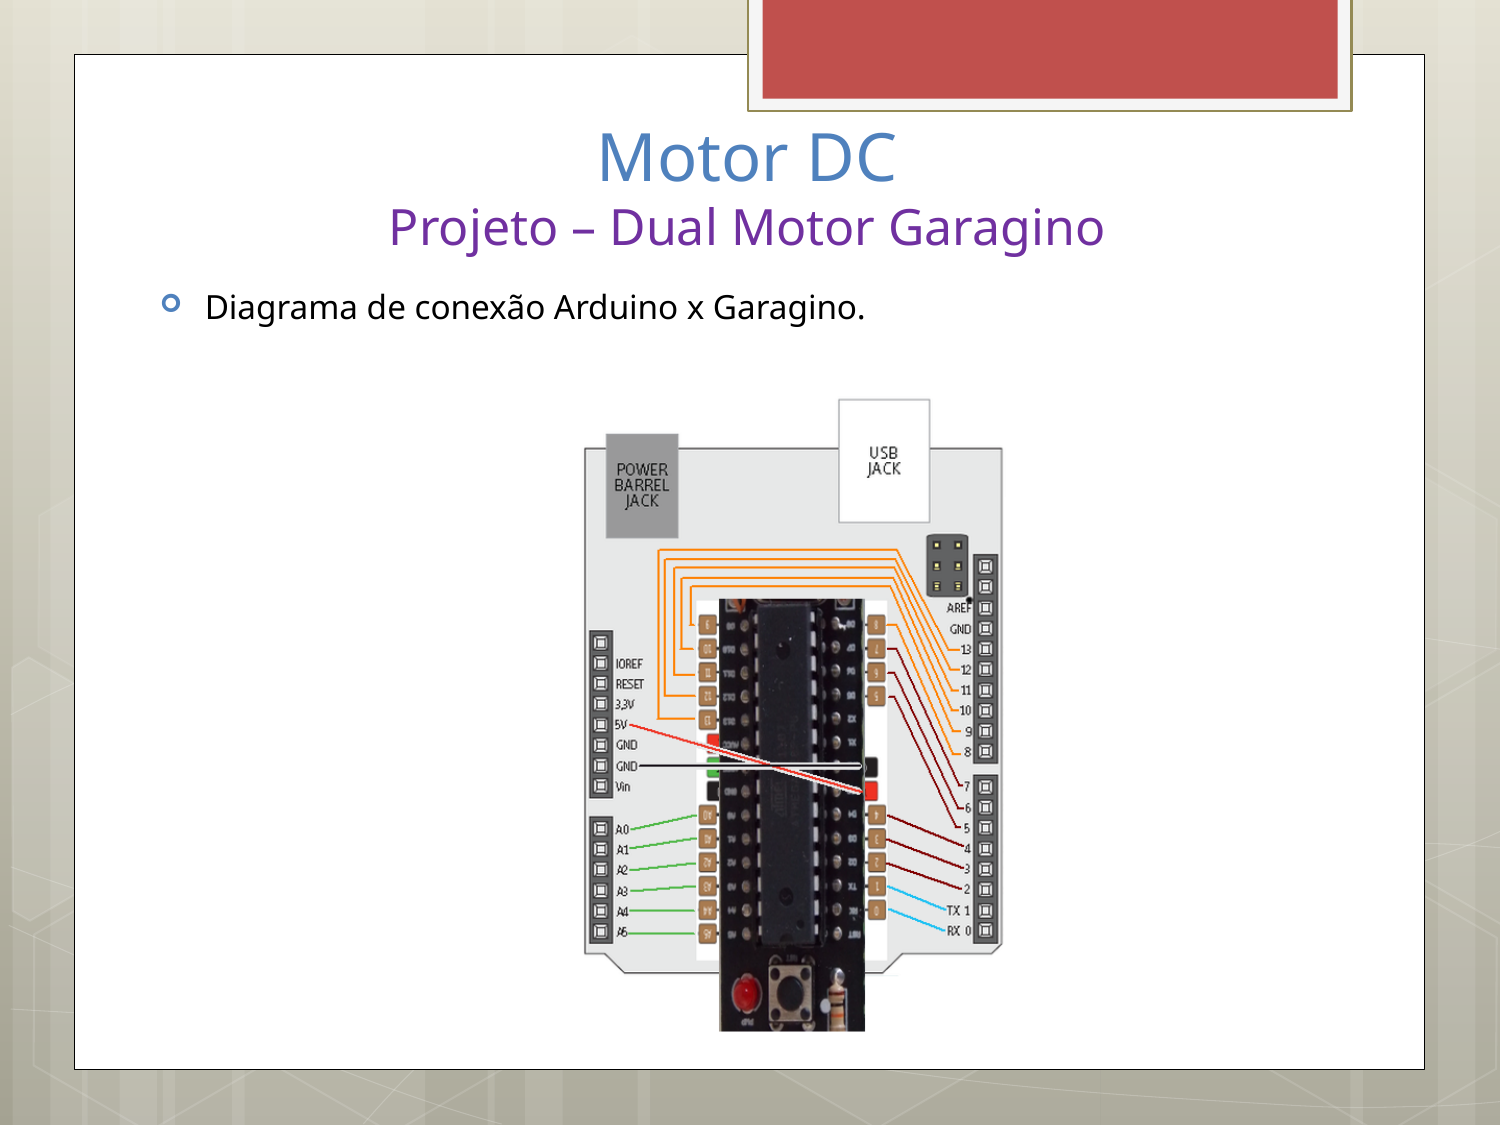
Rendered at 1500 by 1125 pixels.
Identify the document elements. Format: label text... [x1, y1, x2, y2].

text_box Diagrama de conexão Arduino x Garagino. [133, 278, 1367, 338]
picture [525, 361, 1057, 1067]
title Motor DC Projeto – Dual Motor Garagino [171, 91, 1324, 278]
